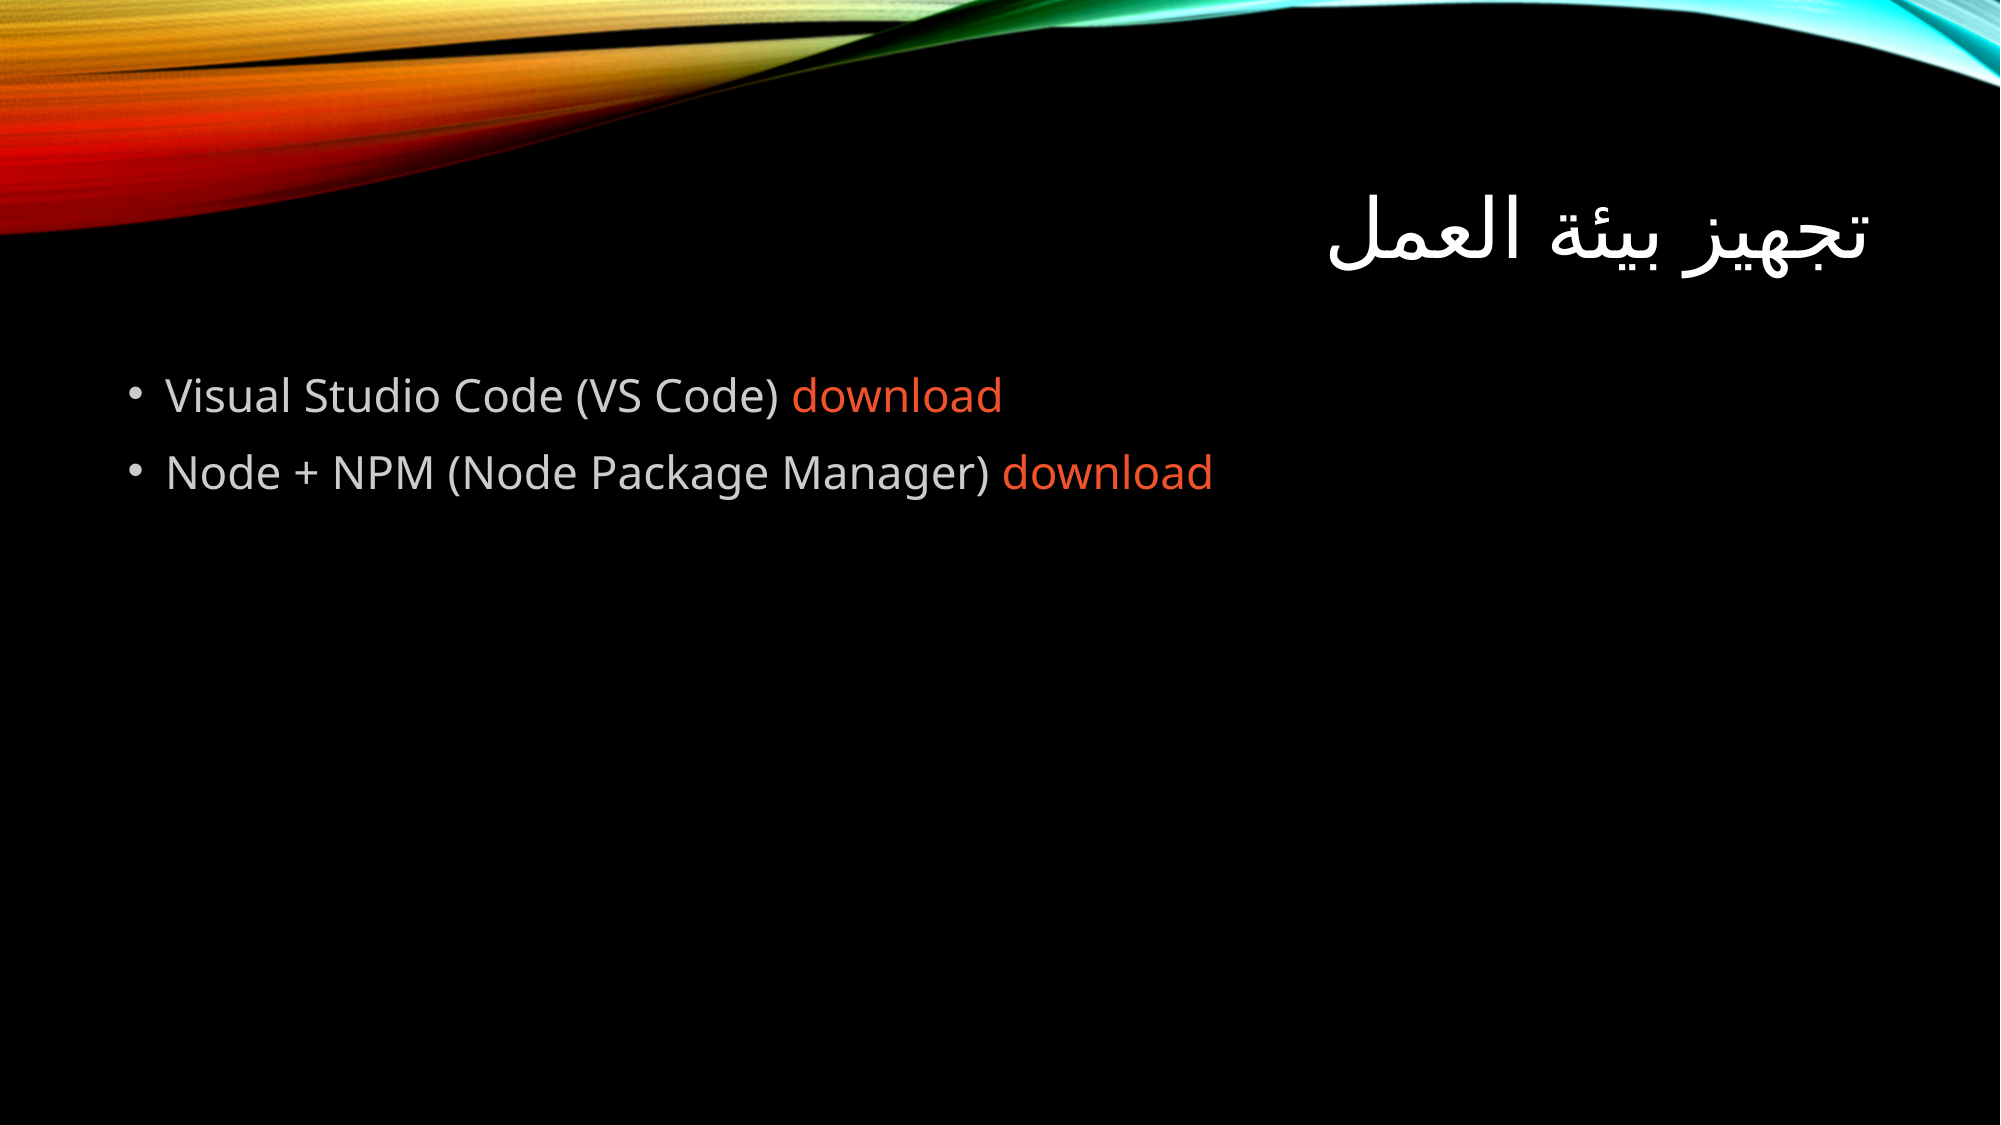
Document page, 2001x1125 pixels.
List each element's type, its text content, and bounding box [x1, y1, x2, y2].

picture [0, 0, 2000, 237]
list Visual Studio Code (VS Code) download Node + NPM (Node Package Manager) download [112, 360, 1888, 1021]
title تجهيز بيئة العمل [474, 125, 1888, 338]
